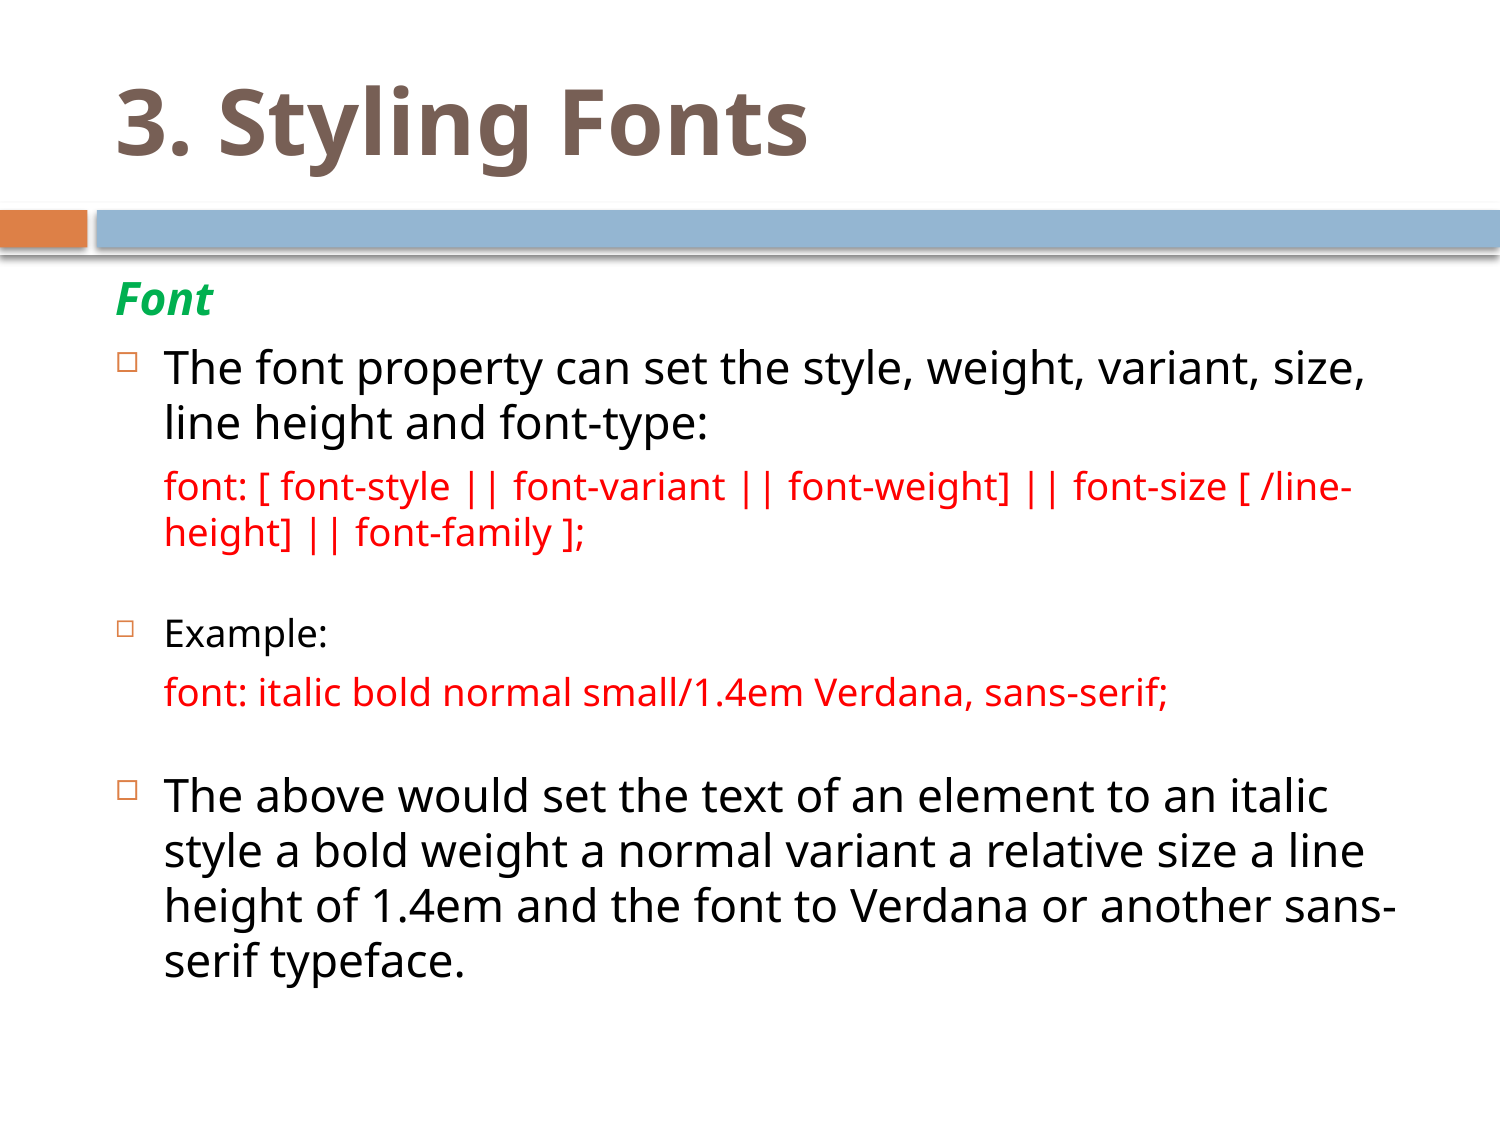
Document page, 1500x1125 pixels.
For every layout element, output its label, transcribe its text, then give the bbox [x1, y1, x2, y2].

title 3. Styling Fonts [100, 37, 1438, 200]
list Font The font property can set the style, weight, variant, size, line height and font-type: font: [ font-style || font-variant || font-weight] || font-size [ /line-height] || font-family ]; Example: font: italic bold normal small/1.4em Verdana, sans-serif; The above would set the text of an element to an italic style a bold weight a normal variant a relative size a line height of 1.4em and the font to Verdana or another sans-serif typeface. [100, 262, 1438, 1000]
